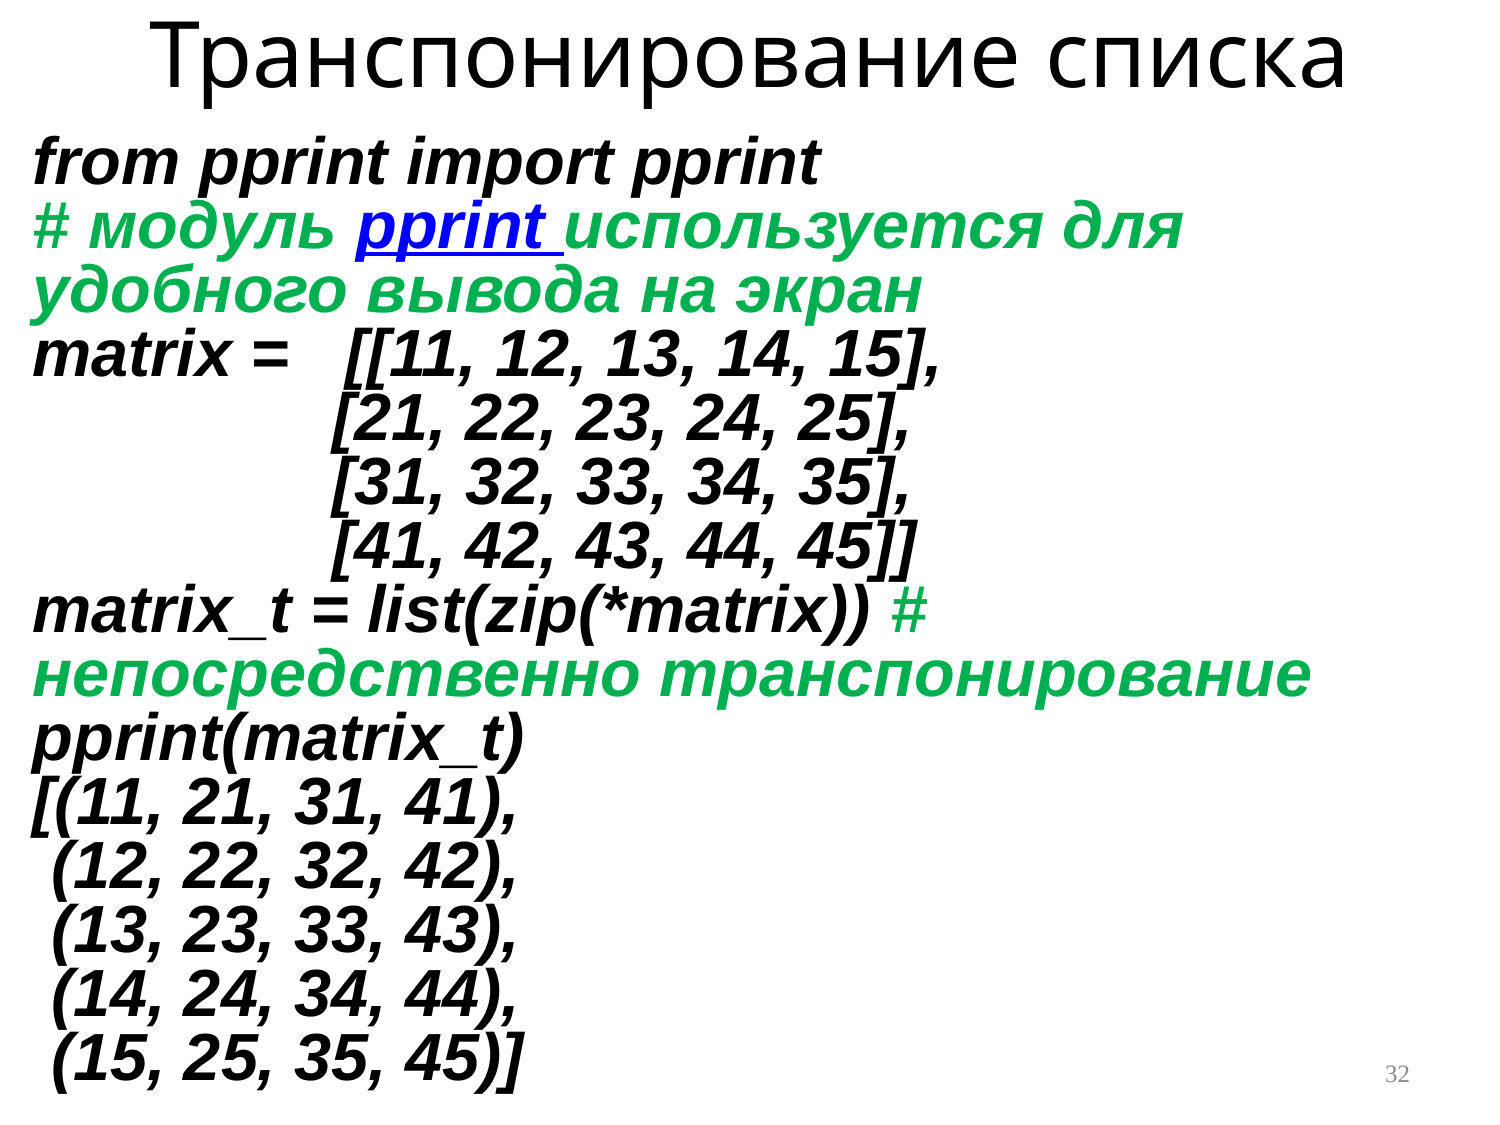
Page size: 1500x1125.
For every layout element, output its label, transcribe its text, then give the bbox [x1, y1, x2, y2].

list from pprint import pprint # модуль pprint используется для удобного вывода на экран matrix = [[11, 12, 13, 14, 15], [21, 22, 23, 24, 25], [31, 32, 33, 34, 35], [41, 42, 43, 44, 45]] matrix_t = list(zip(*matrix)) # непосредственно транспонирование pprint(matrix_t) [(11, 21, 31, 41), (12, 22, 32, 42), (13, 23, 33, 43), (14, 24, 34, 44), (15, 25, 35, 45)] [17, 125, 1483, 1106]
slide_number 32 [1074, 1042, 1425, 1103]
title Транспонирование списка [17, 0, 1483, 102]
